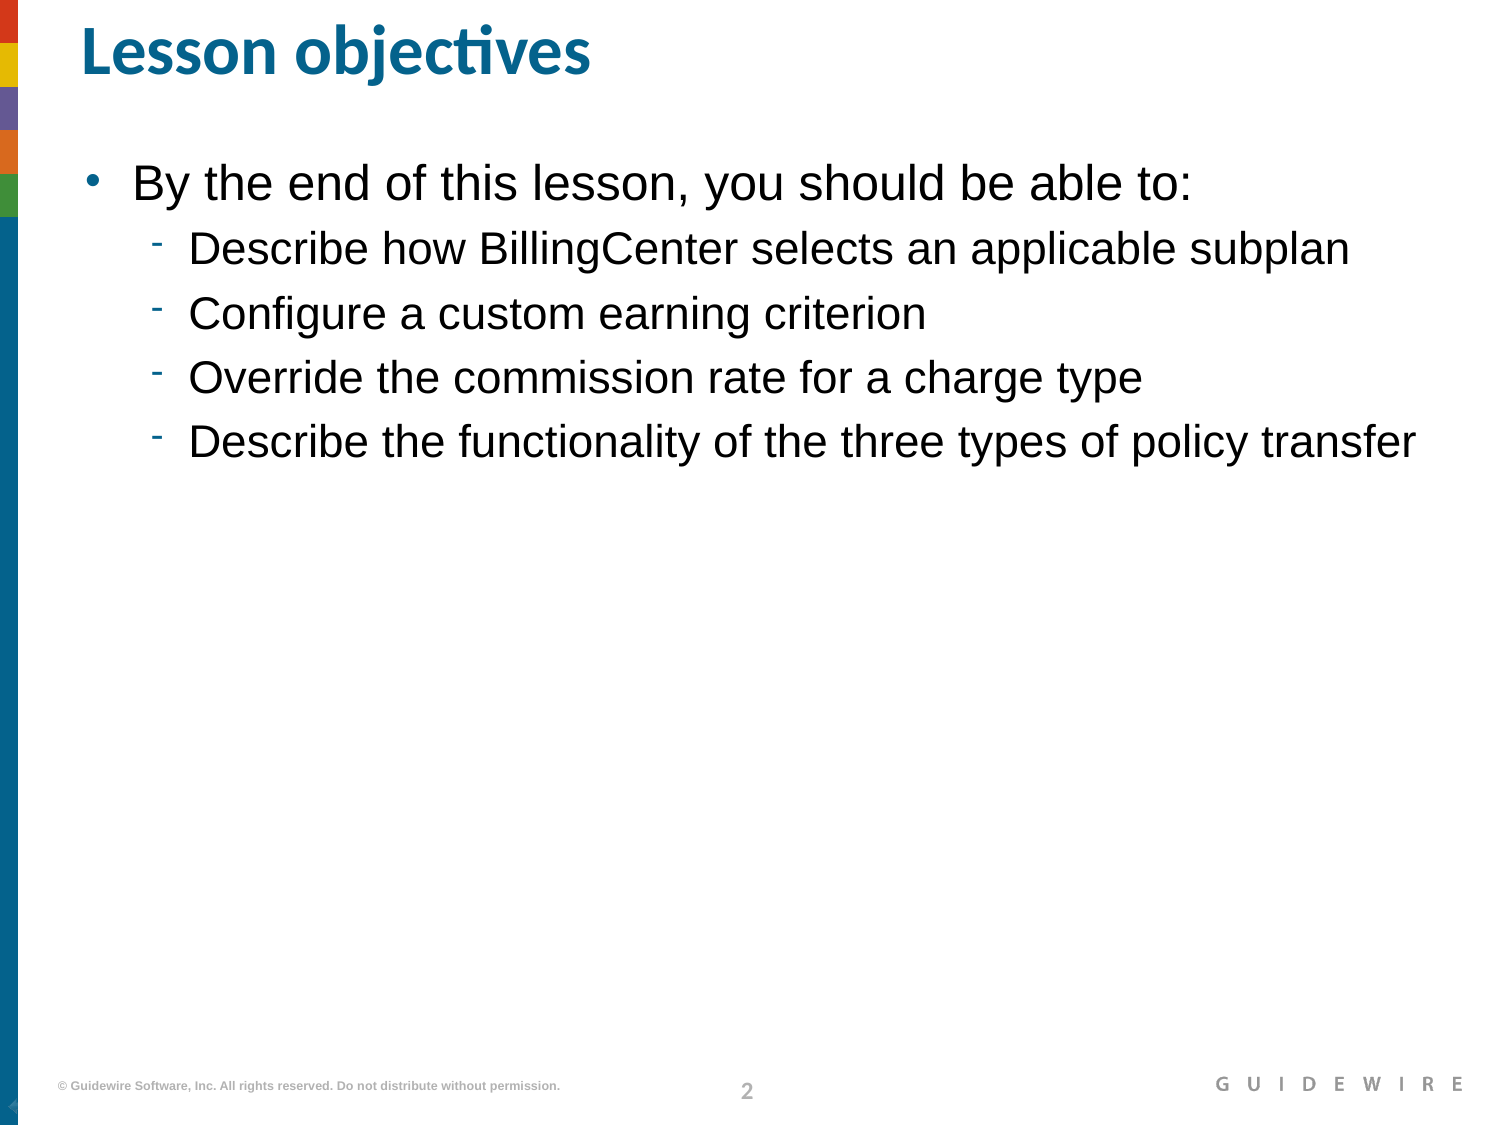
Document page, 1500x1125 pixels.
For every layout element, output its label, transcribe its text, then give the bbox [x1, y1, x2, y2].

picture [0, 0, 18, 216]
picture [10, 1101, 18, 1111]
picture [1215, 1073, 1480, 1096]
list By the end of this lesson, you should be able to: Describe how BillingCenter selects an applicable subplan Configure a custom earning criterion Override the commission rate for a charge type Describe the functionality of the three types of policy transfer [85, 149, 1450, 1050]
title Lesson objectives [81, 19, 1446, 142]
